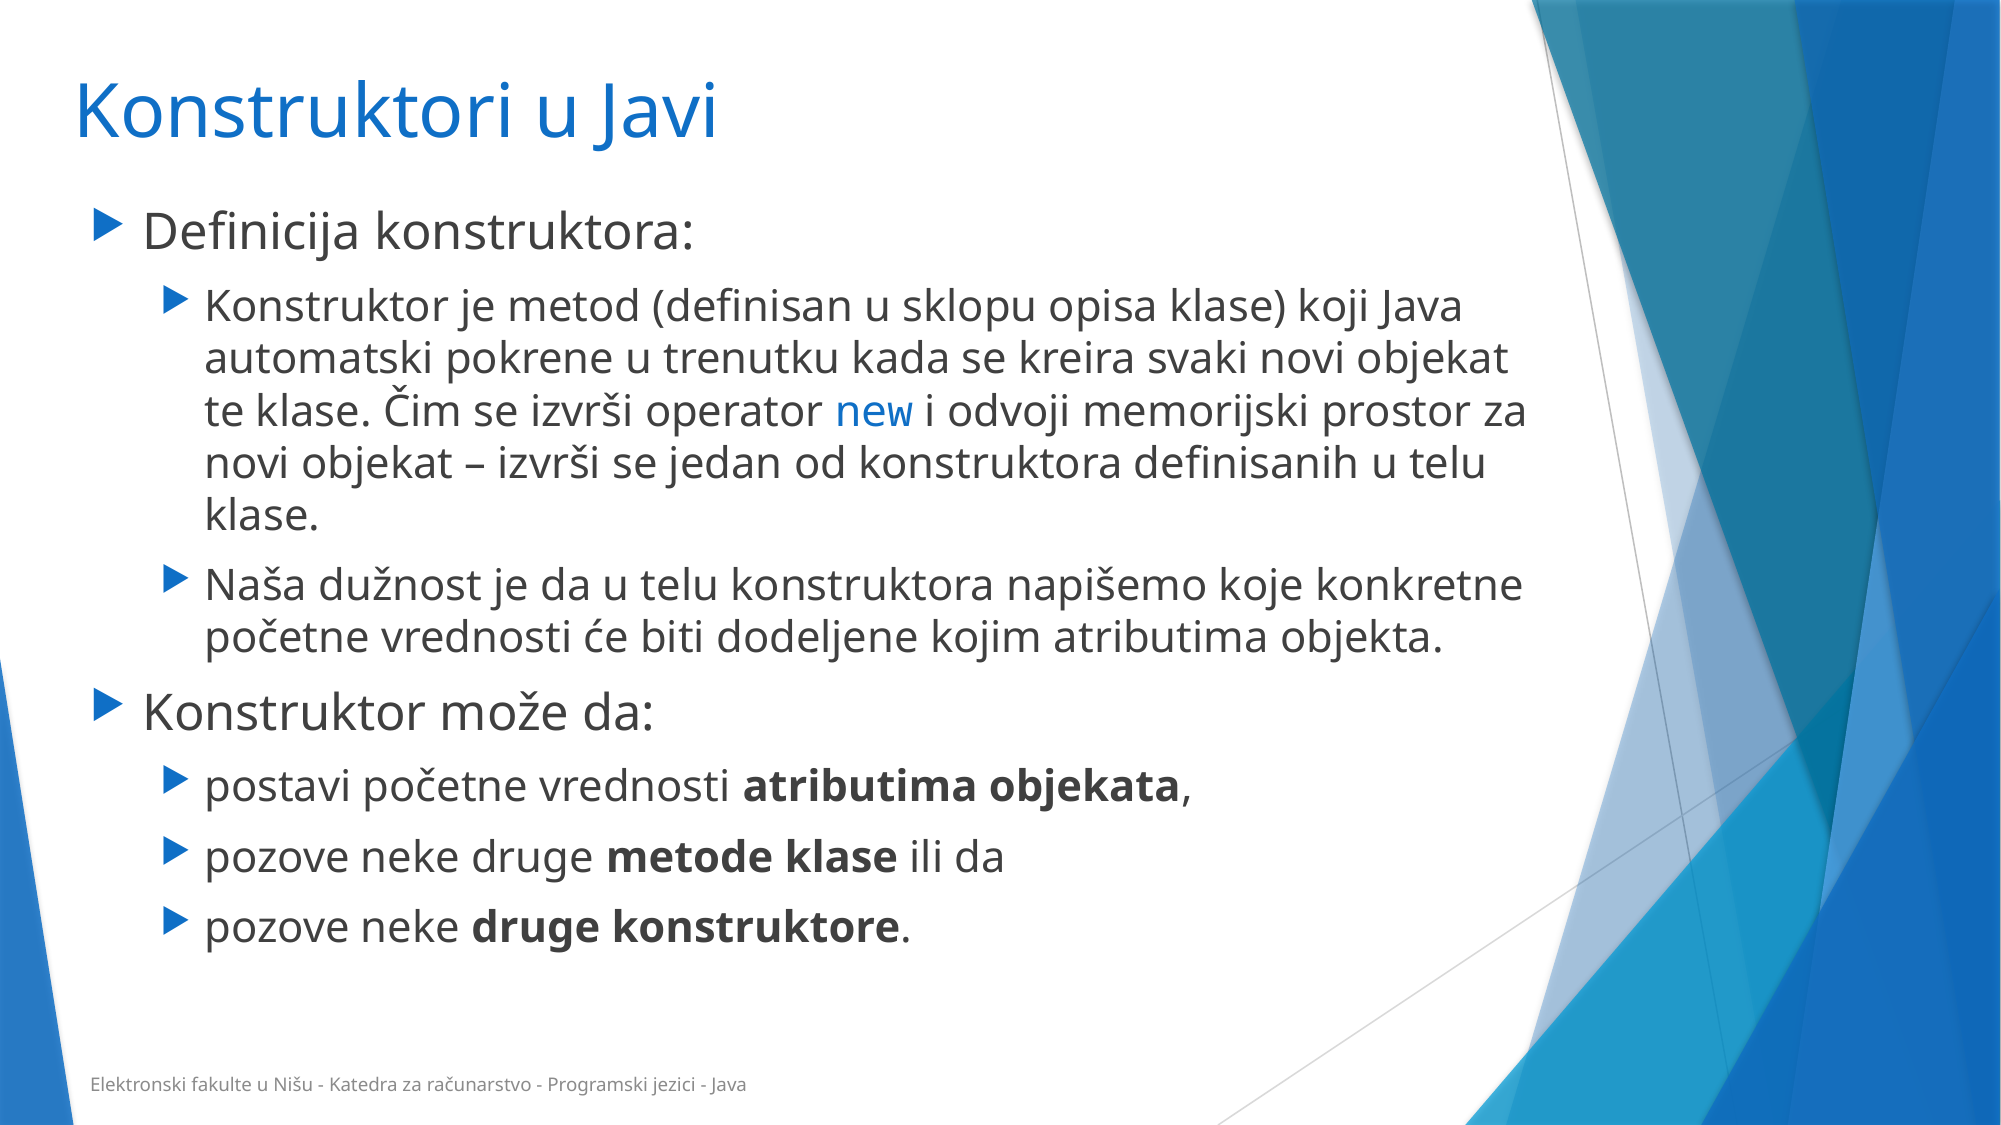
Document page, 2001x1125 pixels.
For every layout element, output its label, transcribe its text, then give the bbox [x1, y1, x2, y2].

footer Elektronski fakulte u Nišu - Katedra za računarstvo - Programski jezici - Java [75, 1053, 1145, 1114]
list Definicija konstruktora: Konstruktor je metod (definisan u sklopu opisa klase) koji Java automatski pokrene u trenutku kada se kreira svaki novi objekat te klase. Čim se izvrši operator new i odvoji memorijski prostor za novi objekat – izvrši se jedan od konstruktora definisanih u telu klase. Naša dužnost je da u telu konstruktora napišemo koje konkretne početne vrednosti će biti dodeljene kojim atributima objekta. Konstruktor može da: postavi početne vrednosti atributima objekata, pozove neke druge metode klase ili da pozove neke druge konstruktore. [75, 191, 1546, 1016]
title Konstruktori u Javi [58, 54, 1385, 161]
